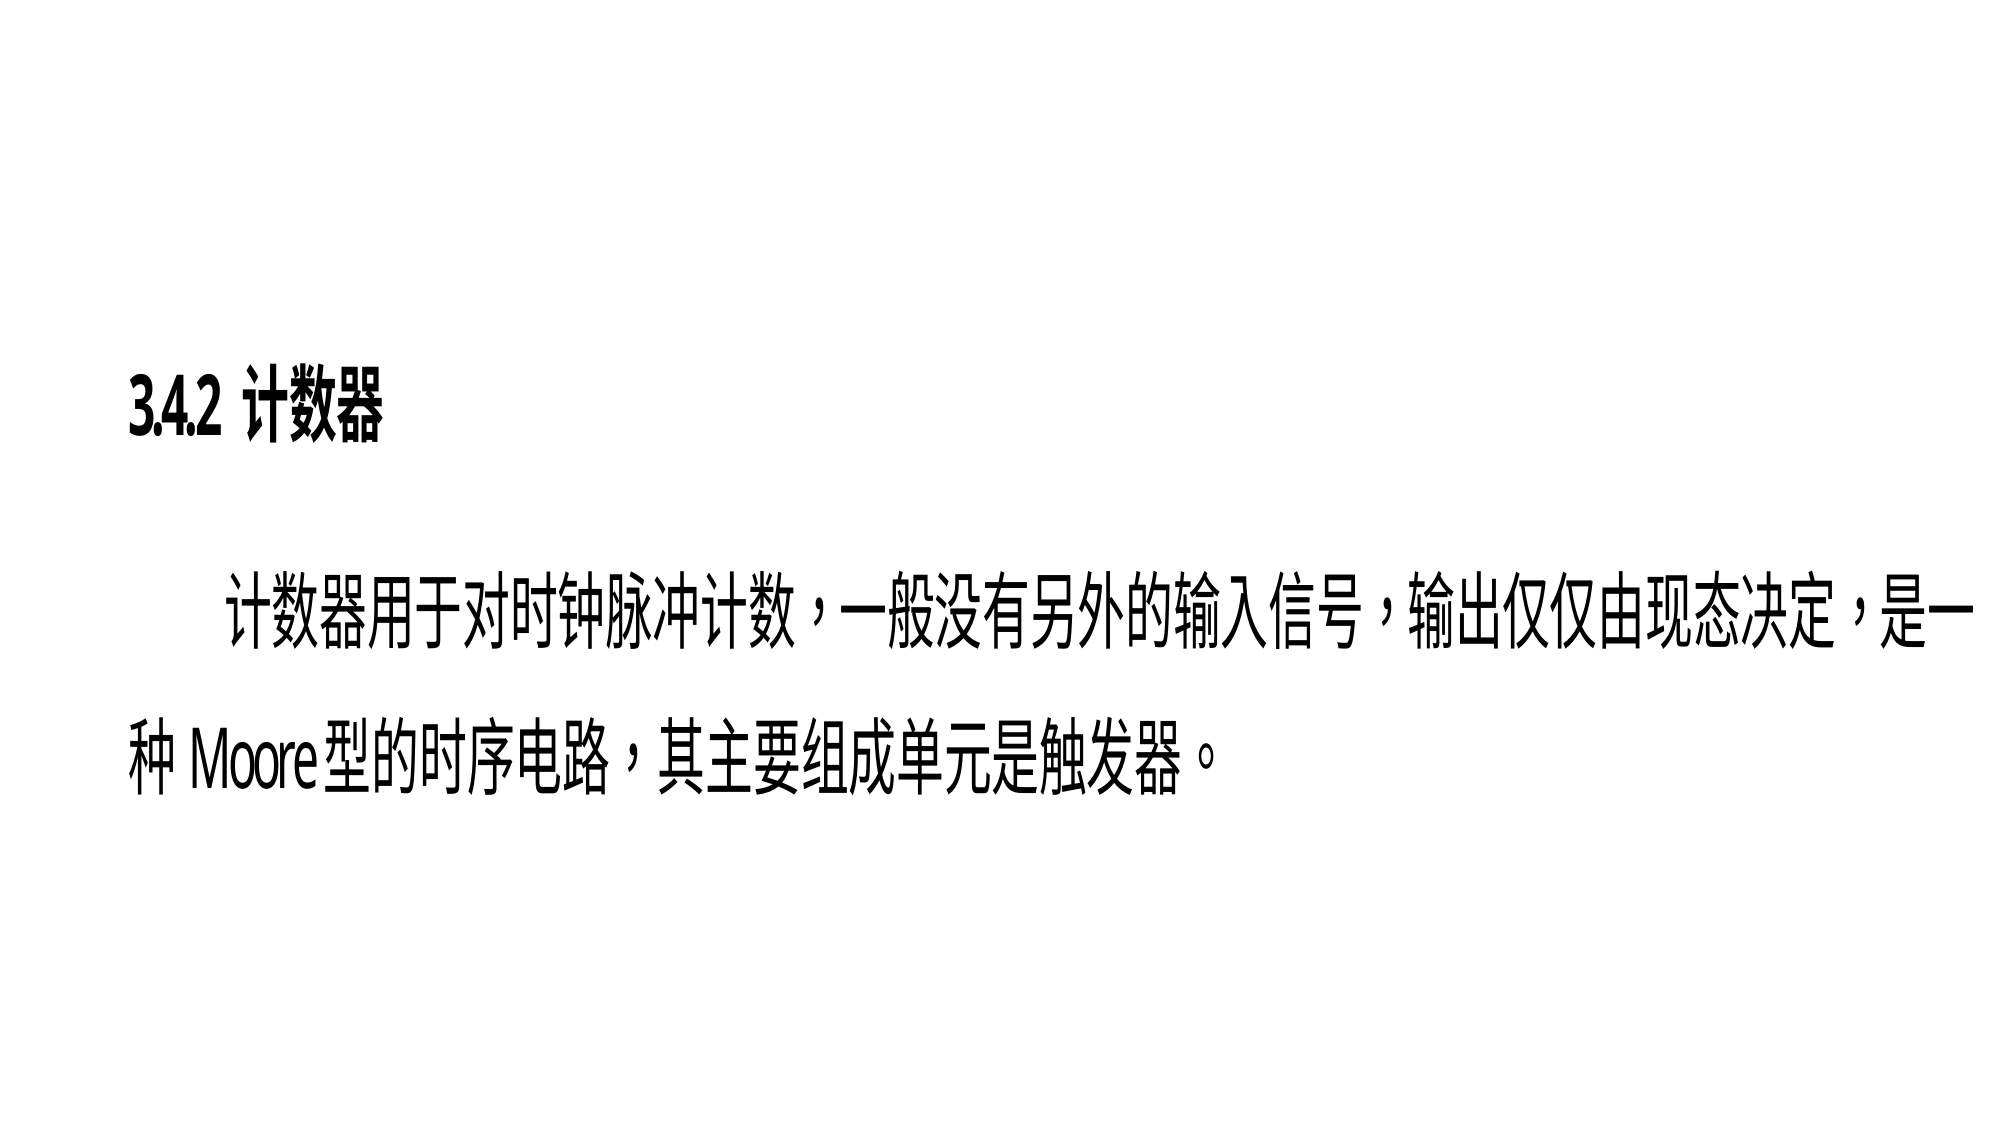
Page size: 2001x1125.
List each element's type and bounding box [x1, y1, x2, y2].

picture [128, 276, 1979, 835]
